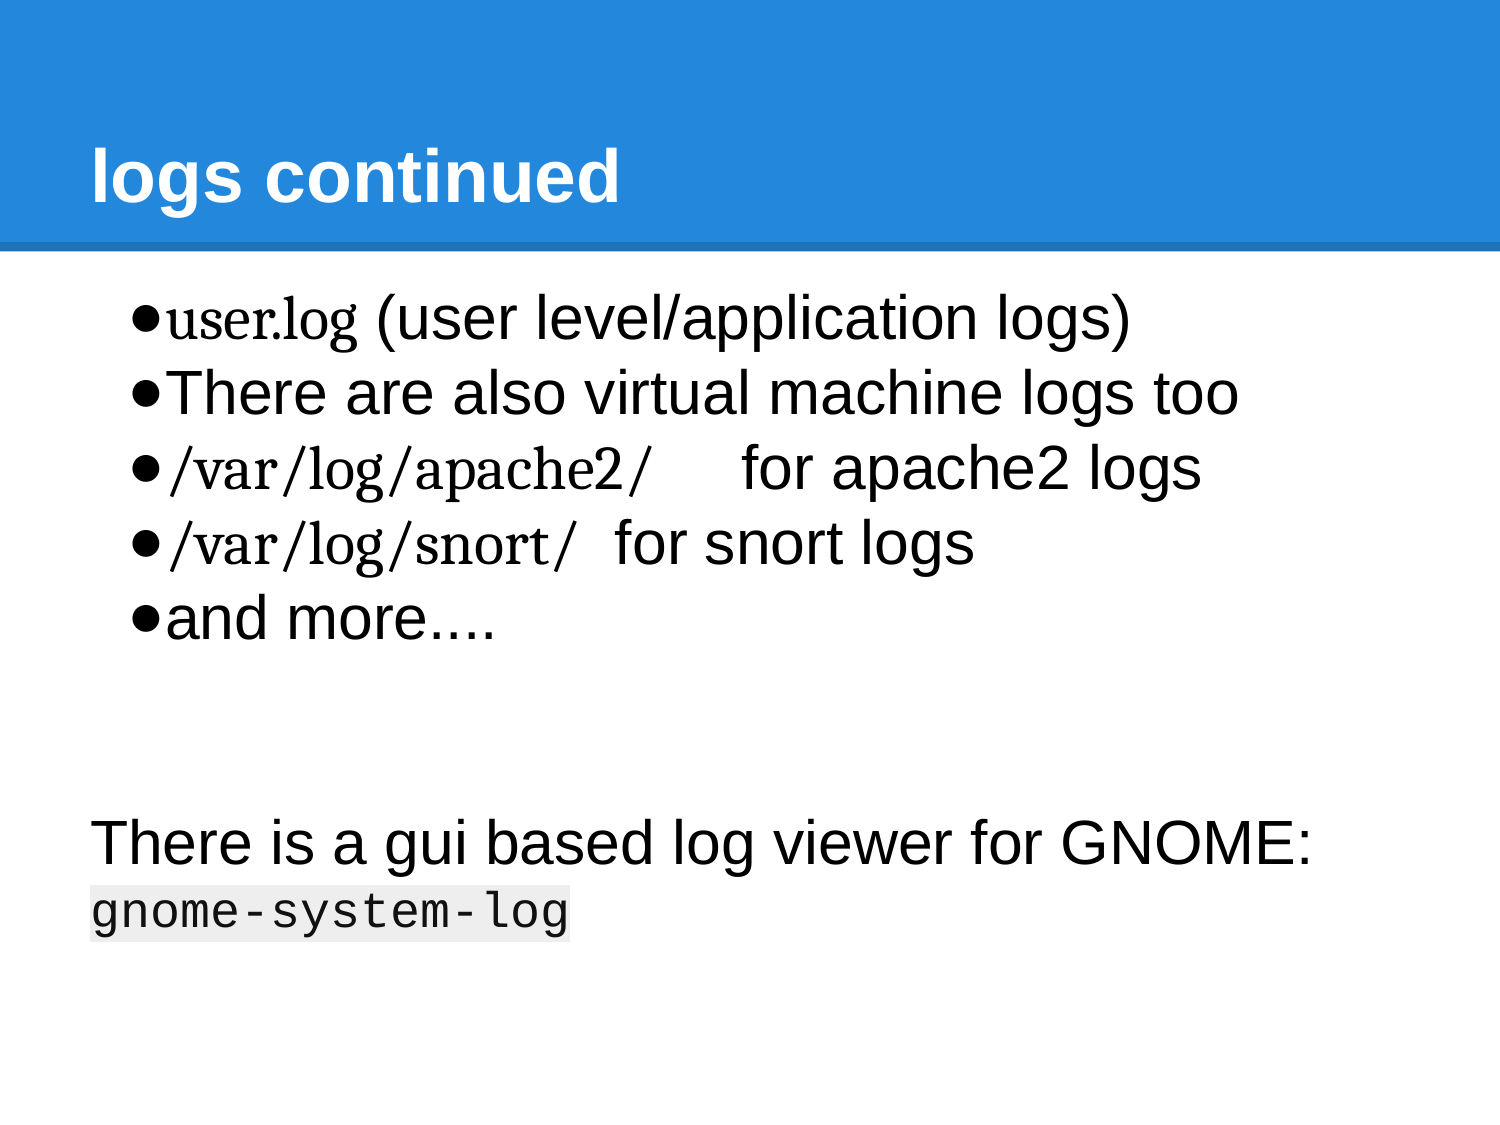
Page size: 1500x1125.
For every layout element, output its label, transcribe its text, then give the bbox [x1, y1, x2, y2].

title logs continued [75, 45, 1425, 233]
list user.log (user level/application logs) There are also virtual machine logs too /var/log/apache2/ for apache2 logs /var/log/snort/ for snort logs and more.... There is a gui based log viewer for GNOME: gnome-system-log [75, 262, 1425, 1078]
